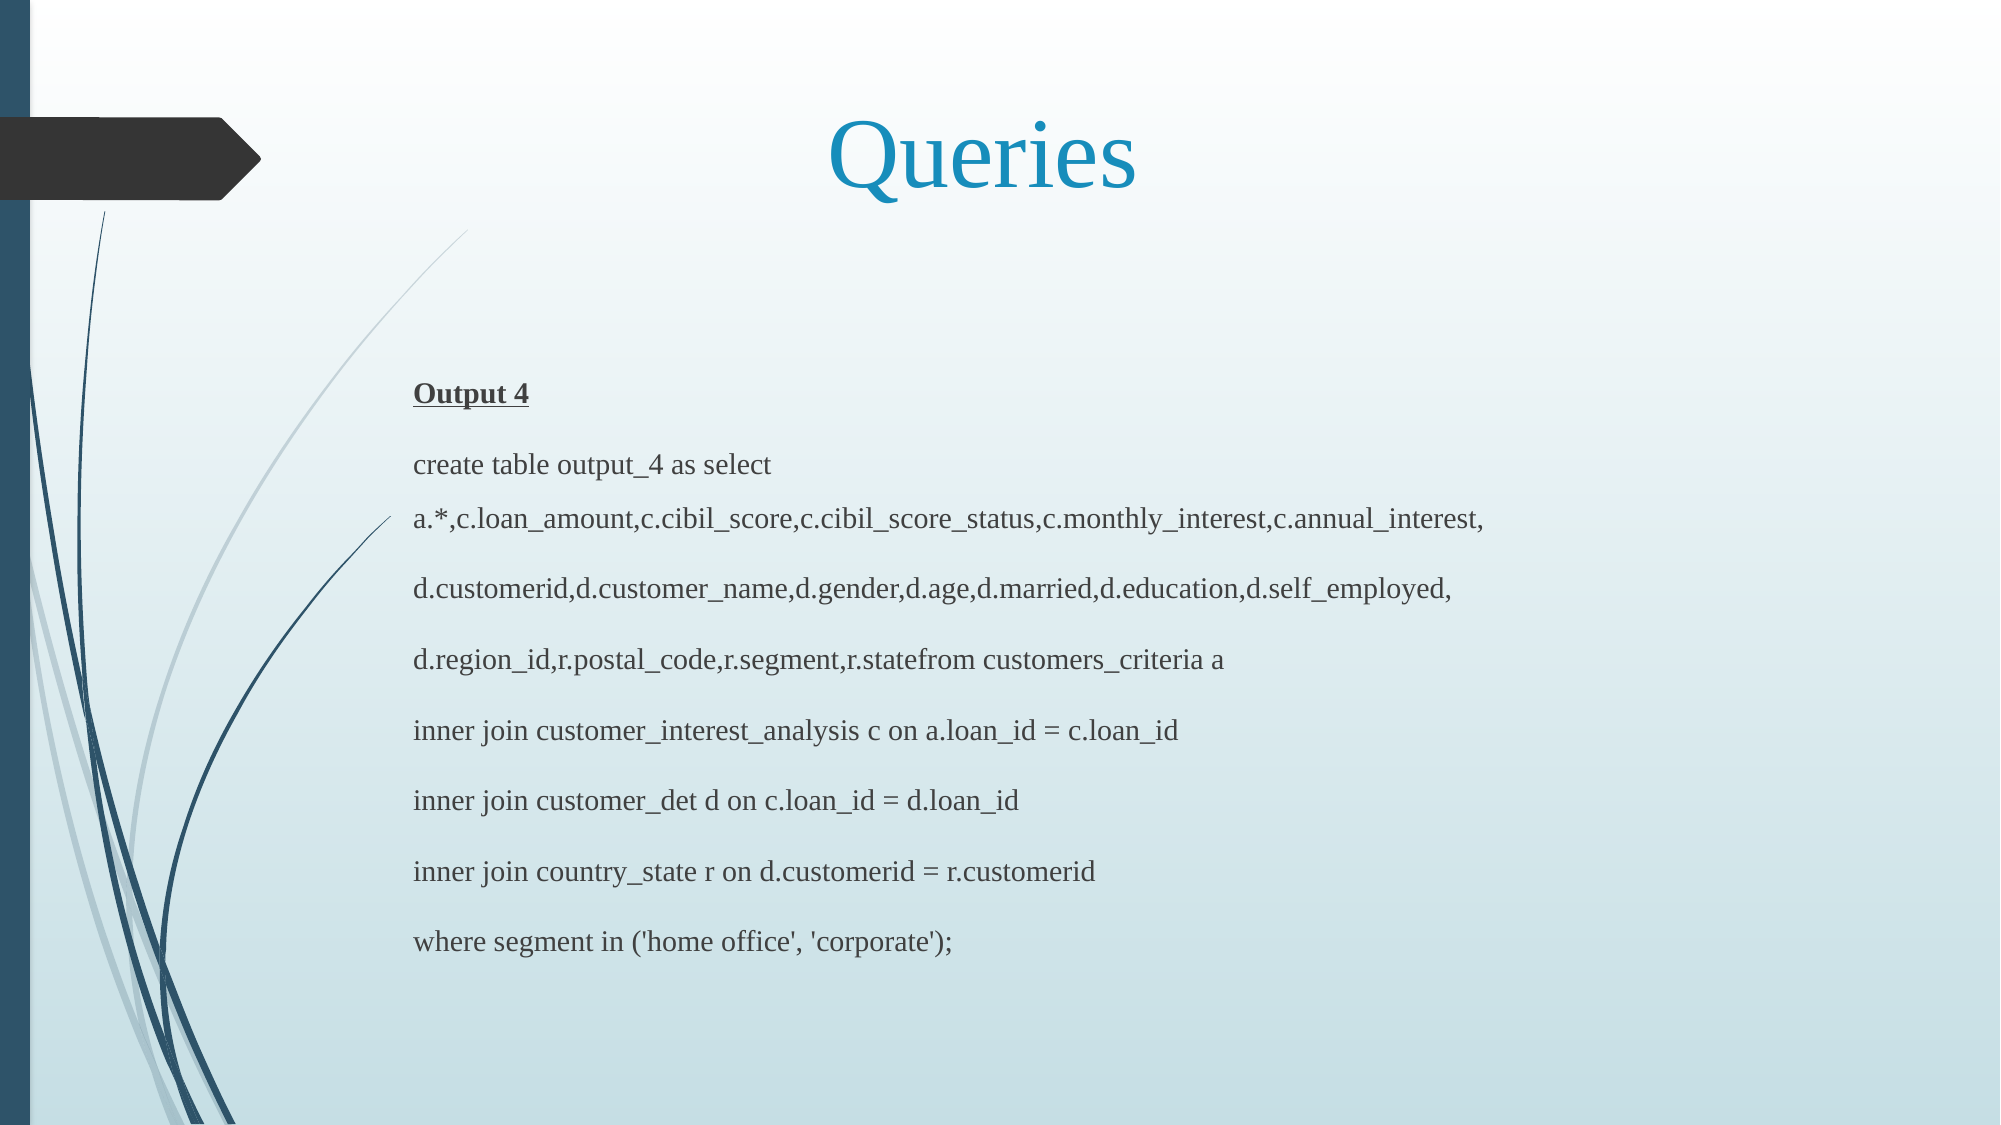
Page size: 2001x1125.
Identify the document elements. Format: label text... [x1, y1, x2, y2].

list Output 4 create table output_4 as select a.*,c.loan_amount,c.cibil_score,c.cibil_score_status,c.monthly_interest,c.annual_interest, d.customerid,d.customer_name,d.gender,d.age,d.married,d.education,d.self_employed, d.region_id,r.postal_code,r.segment,r.statefrom customers_criteria a inner join customer_interest_analysis c on a.loan_id = c.loan_id inner join customer_det d on c.loan_id = d.loan_id inner join country_state r on d.customerid = r.customerid where segment in ('home office', 'corporate'); [398, 348, 1861, 969]
title Queries [251, 80, 1714, 291]
